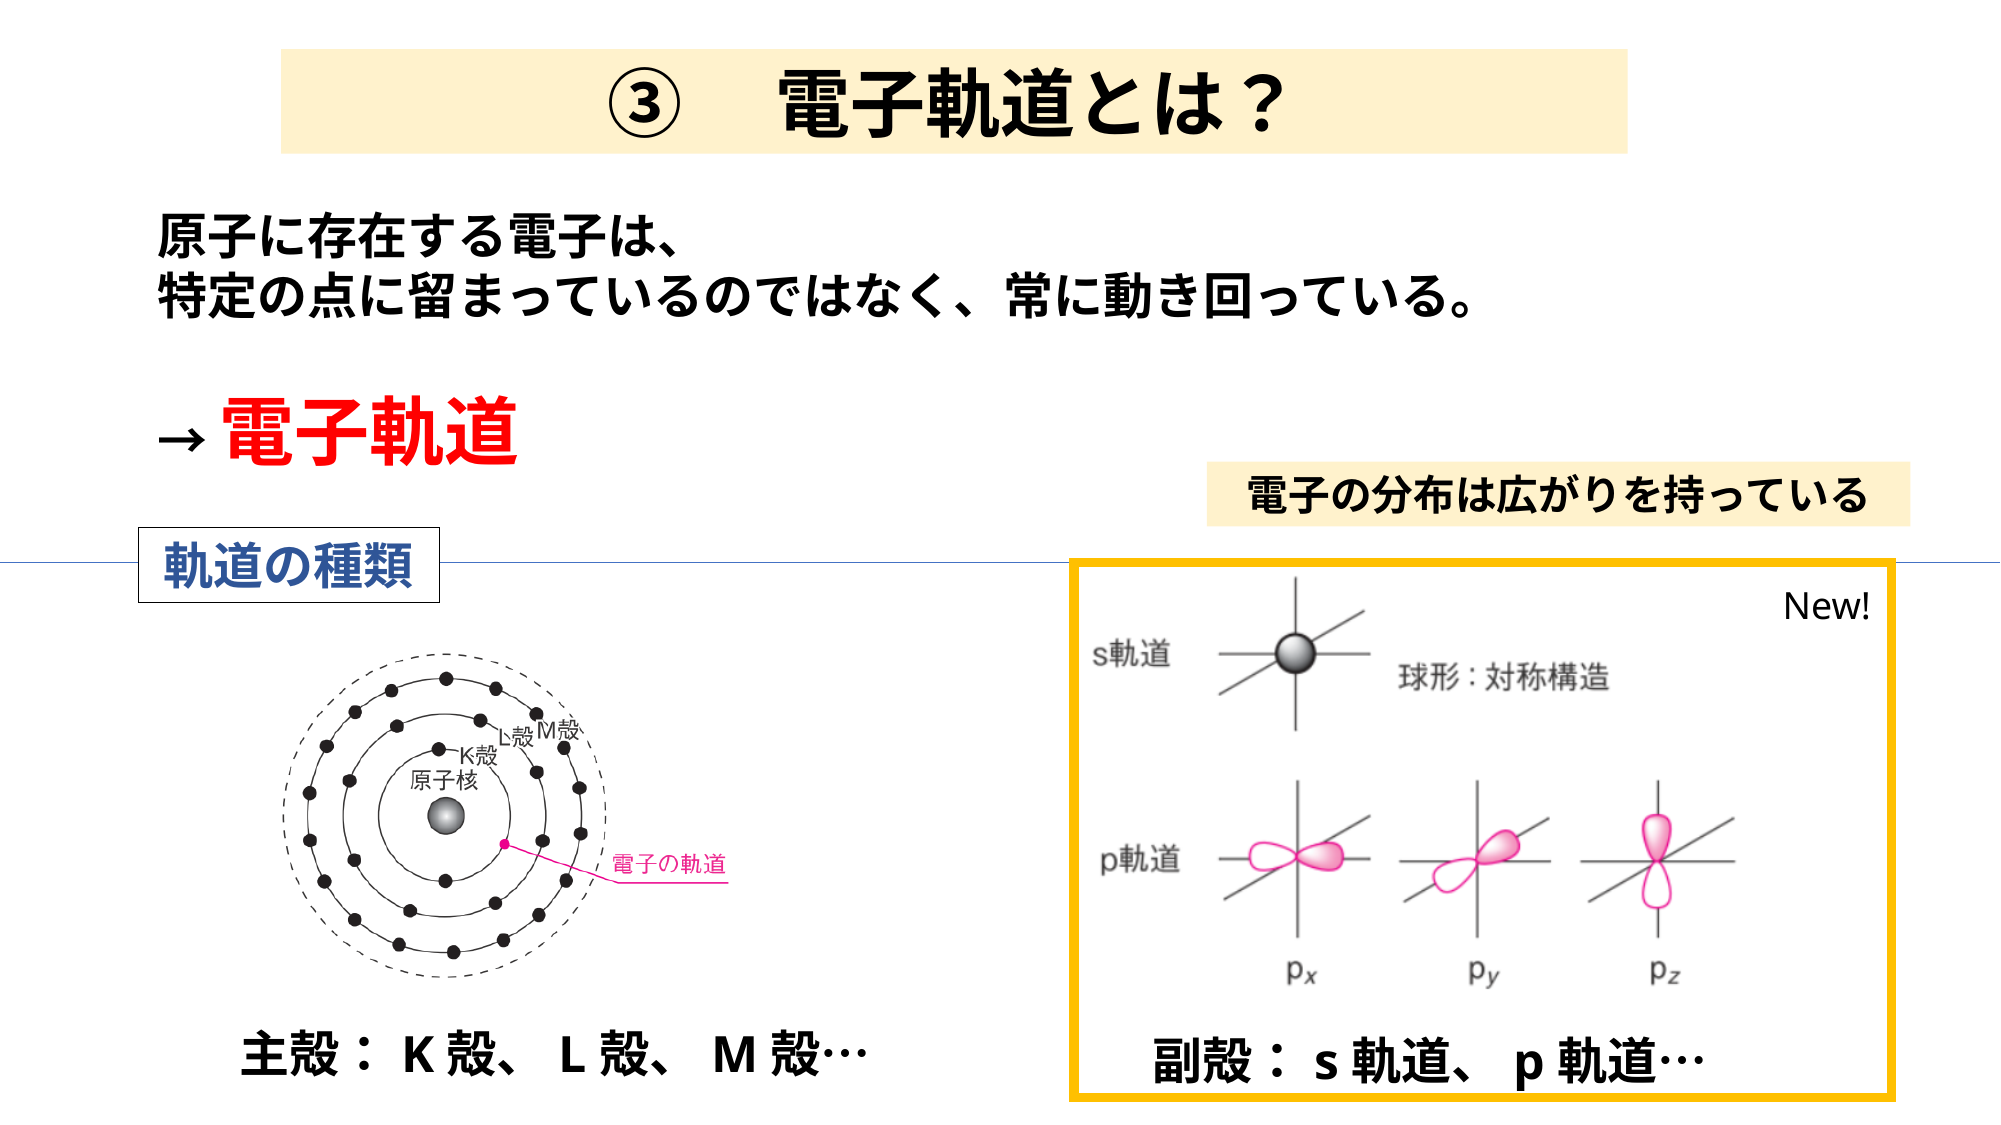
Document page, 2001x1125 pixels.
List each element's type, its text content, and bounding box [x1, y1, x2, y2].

picture [1092, 563, 1757, 1029]
picture [238, 626, 753, 995]
text_box 電子の分布は広がりを持っている [1206, 461, 1911, 527]
text_box 原子に存在する電子は、 特定の点に留まっているのではなく、常に動き回っている。 →電子軌道 [143, 197, 1892, 482]
text_box 軌道の種類 [138, 563, 440, 603]
text_box 主殻：K殻、L殻、M殻… [224, 1015, 1073, 1090]
text_box 軌道の種類 [138, 527, 440, 562]
text_box [1073, 563, 1892, 1099]
text_box New! [1767, 574, 2000, 635]
text_box ③ 電子軌道とは？ [281, 49, 1628, 154]
